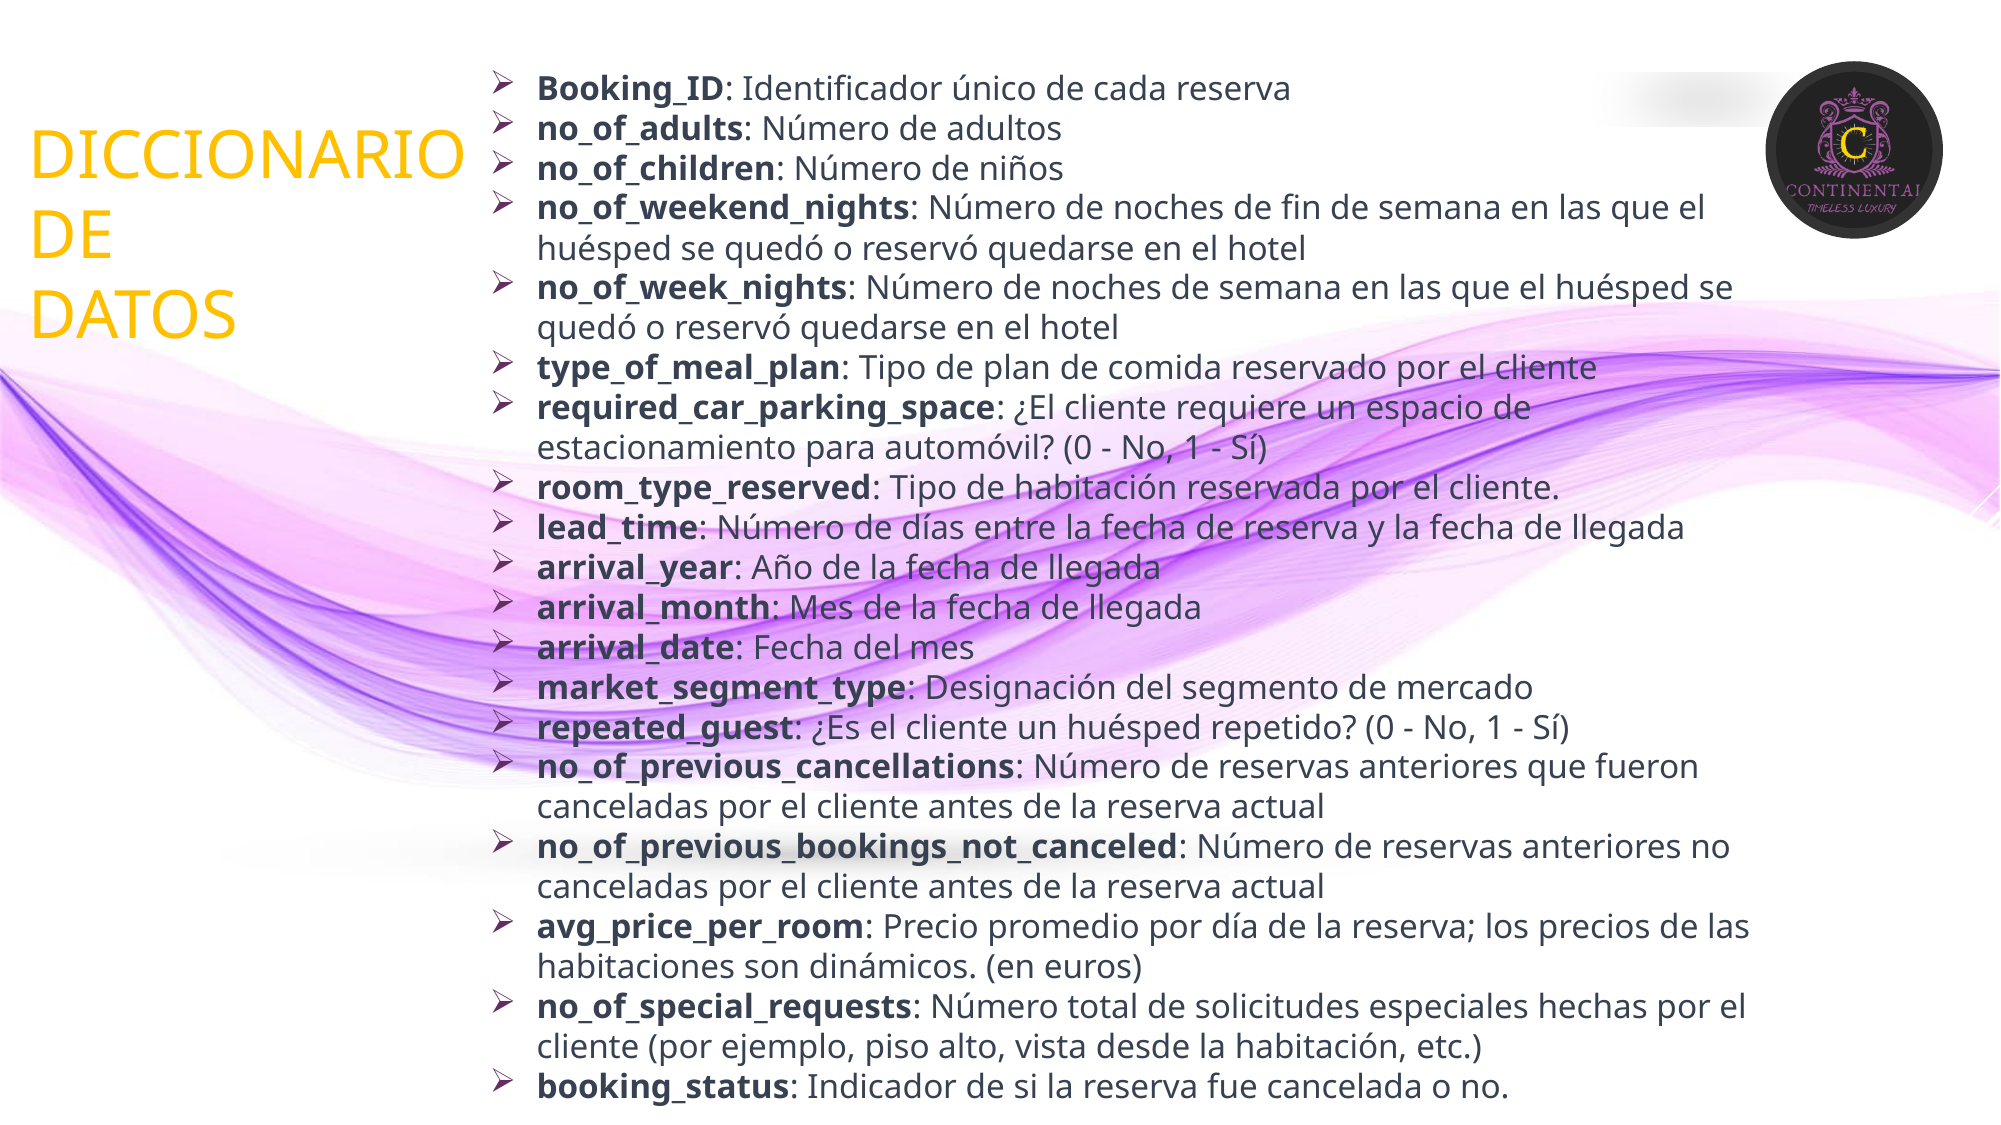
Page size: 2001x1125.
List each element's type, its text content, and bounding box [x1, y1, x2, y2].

text_box DICCIONARIO DE DATOS [13, 104, 484, 360]
text_box Booking_ID: Identificador único de cada reserva no_of_adults: Número de adultos no_of_children: Número de niños no_of_weekend_nights: Número de noches de fin de semana en las que el huésped se quedó o reservó quedarse en el hotel no_of_week_nights: Número de noches de semana en las que el huésped se quedó o reservó quedarse en el hotel type_of_meal_plan: Tipo de plan de comida reservado por el cliente required_car_parking_space: ¿El cliente requiere un espacio de estacionamiento para automóvil? (0 - No, 1 - Sí) room_type_reserved: Tipo de habitación reservada por el cliente. lead_time: Número de días entre la fecha de reserva y la fecha de llegada arrival_year: Año de la fecha de llegada arrival_month: Mes de la fecha de llegada arrival_date: Fecha del mes market_segment_type: Designación del segmento de mercado repeated_guest: ¿Es el cliente un huésped repetido? (0 - No, 1 - Sí) no_of_previous_cancellations: Número de reservas anteriores que fueron canceladas por el cliente antes de la reserva actual no_of_previous_bookings_not_canceled: Número de reservas anteriores no canceladas por el cliente antes de la reserva actual avg_price_per_room: Precio promedio por día de la reserva; los precios de las habitaciones son dinámicos. (en euros) no_of_special_requests: Número total de solicitudes especiales hechas por el cliente (por ejemplo, piso alto, vista desde la habitación, etc.) booking_status: Indicador de si la reserva fue cancelada o no. [475, 59, 1771, 1113]
picture [0, 0, 2001, 1125]
